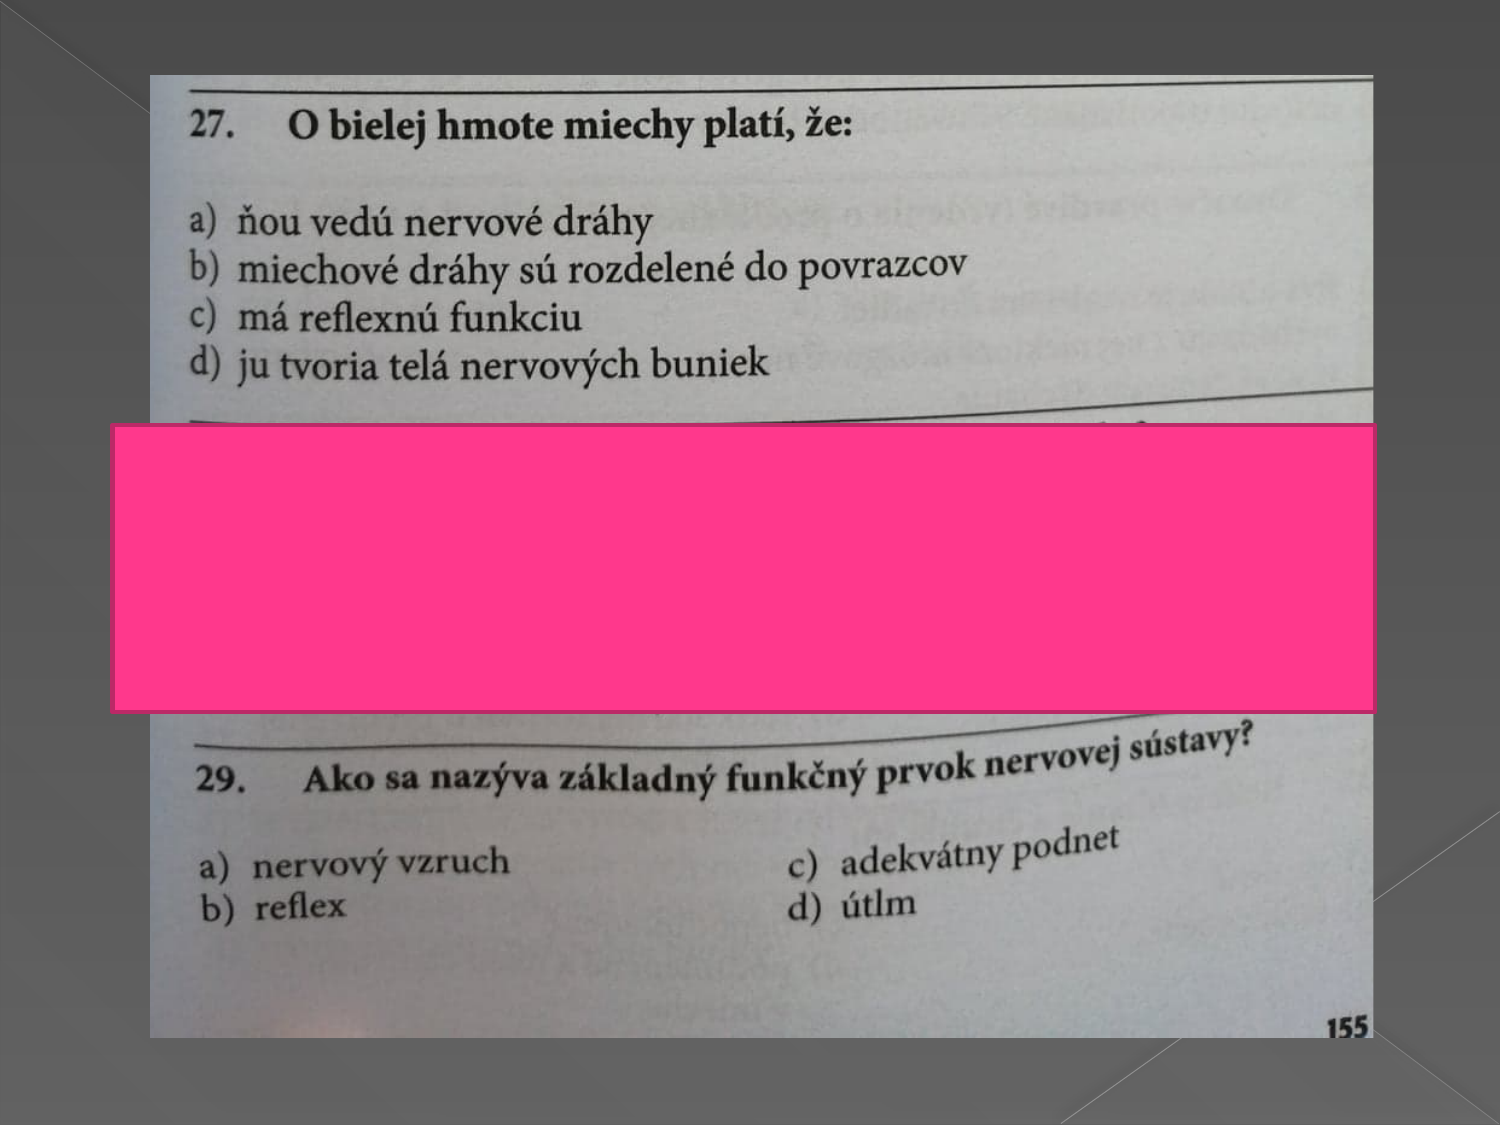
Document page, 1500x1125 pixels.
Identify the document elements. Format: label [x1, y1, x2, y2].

text_box [110, 423, 140, 714]
picture [149, 74, 1374, 1038]
